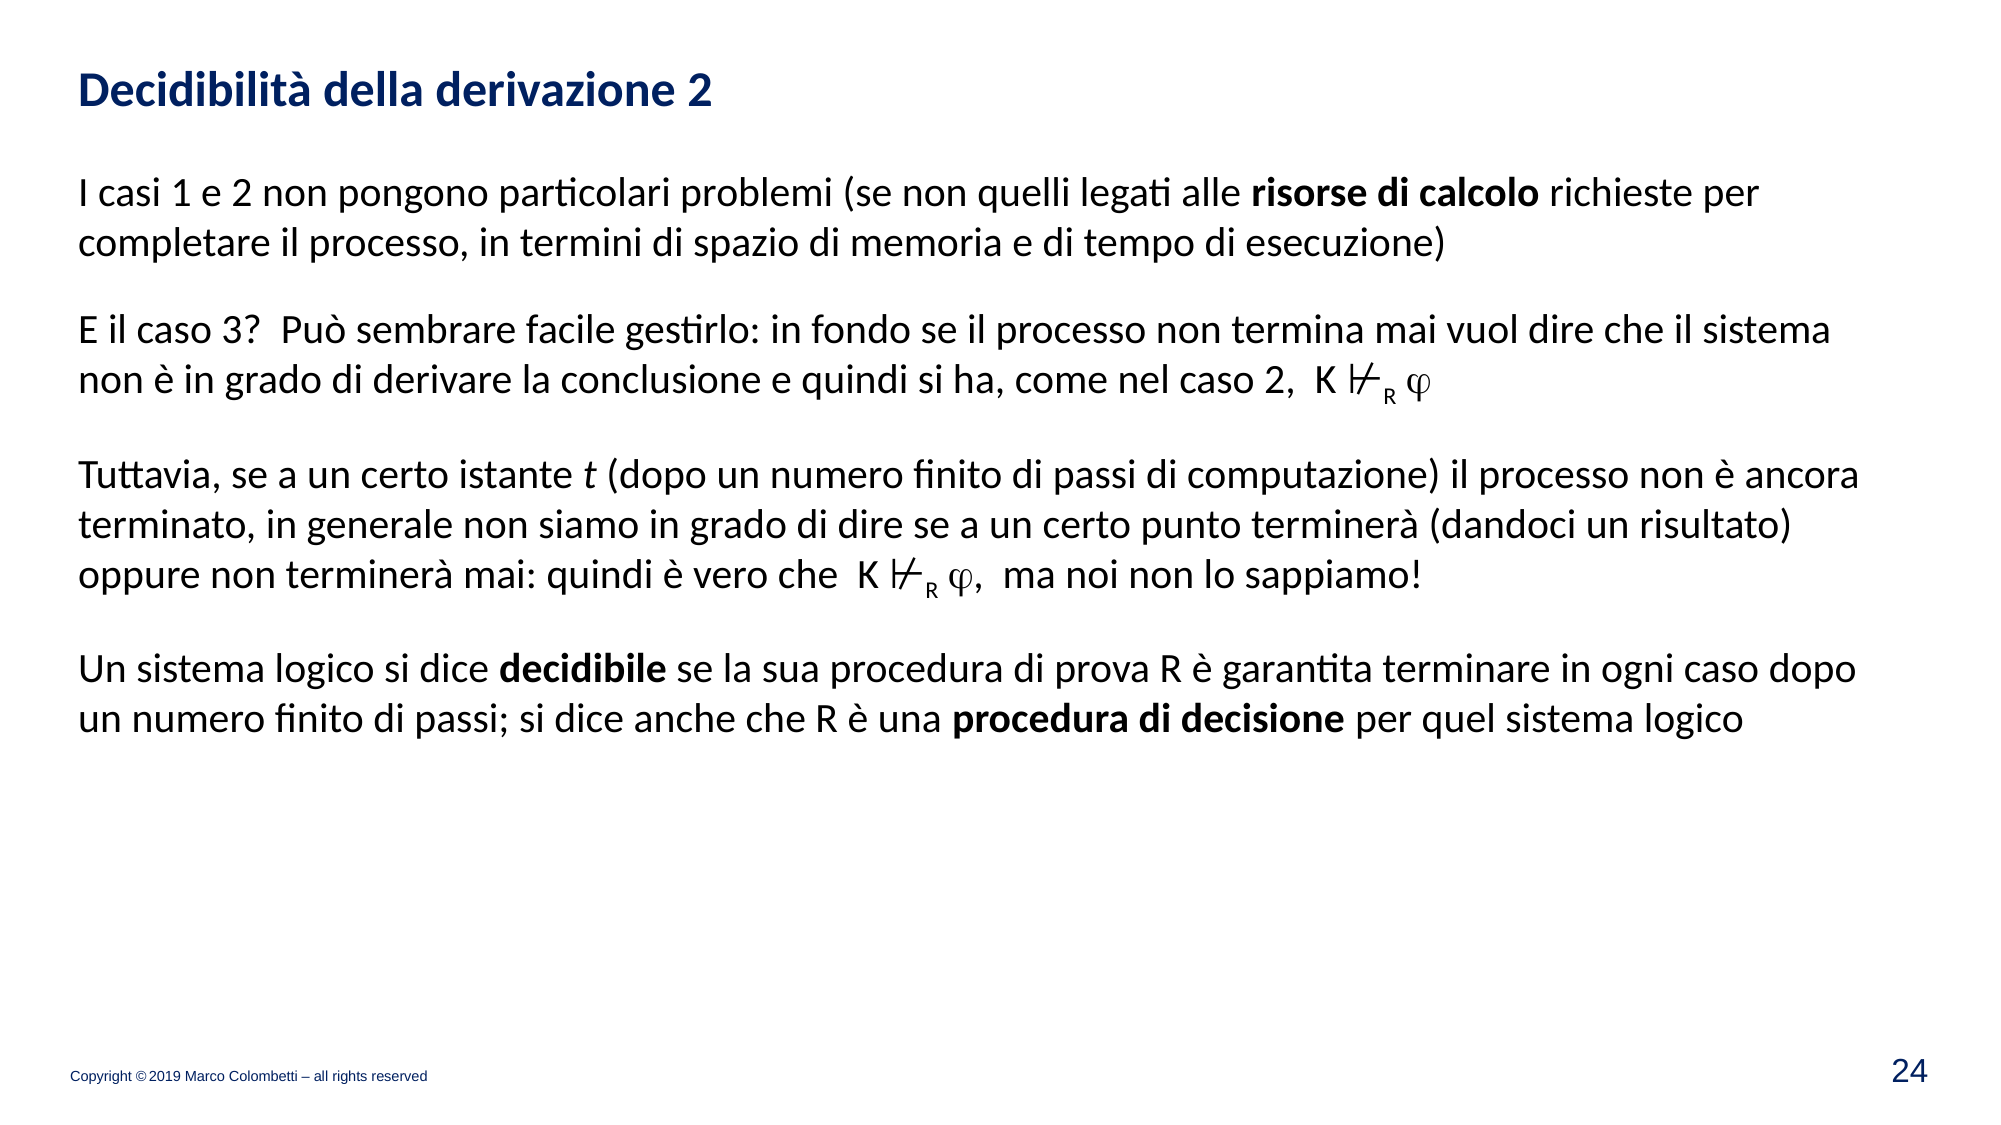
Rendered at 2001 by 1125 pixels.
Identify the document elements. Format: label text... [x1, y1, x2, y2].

list I casi 1 e 2 non pongono particolari problemi (se non quelli legati alle risorse di calcolo richieste per completare il processo, in termini di spazio di memoria e di tempo di esecuzione) E il caso 3? Può sembrare facile gestirlo: in fondo se il processo non termina mai vuol dire che il sistema non è in grado di derivare la conclusione e quindi si ha, come nel caso 2, K ⊬R j Tuttavia, se a un certo istante t (dopo un numero finito di passi di computazione) il processo non è ancora terminato, in generale non siamo in grado di dire se a un certo punto terminerà (dandoci un risultato) oppure non terminerà mai: quindi è vero che K ⊬R j, ma noi non lo sappiamo! Un sistema logico si dice decidibile se la sua procedura di prova R è garantita terminare in ogni caso dopo un numero finito di passi; si dice anche che R è una procedura di decisione per quel sistema logico [63, 157, 1921, 988]
title Decidibilità della derivazione 2 [63, 48, 1940, 147]
slide_number 23 [1860, 1043, 1944, 1096]
